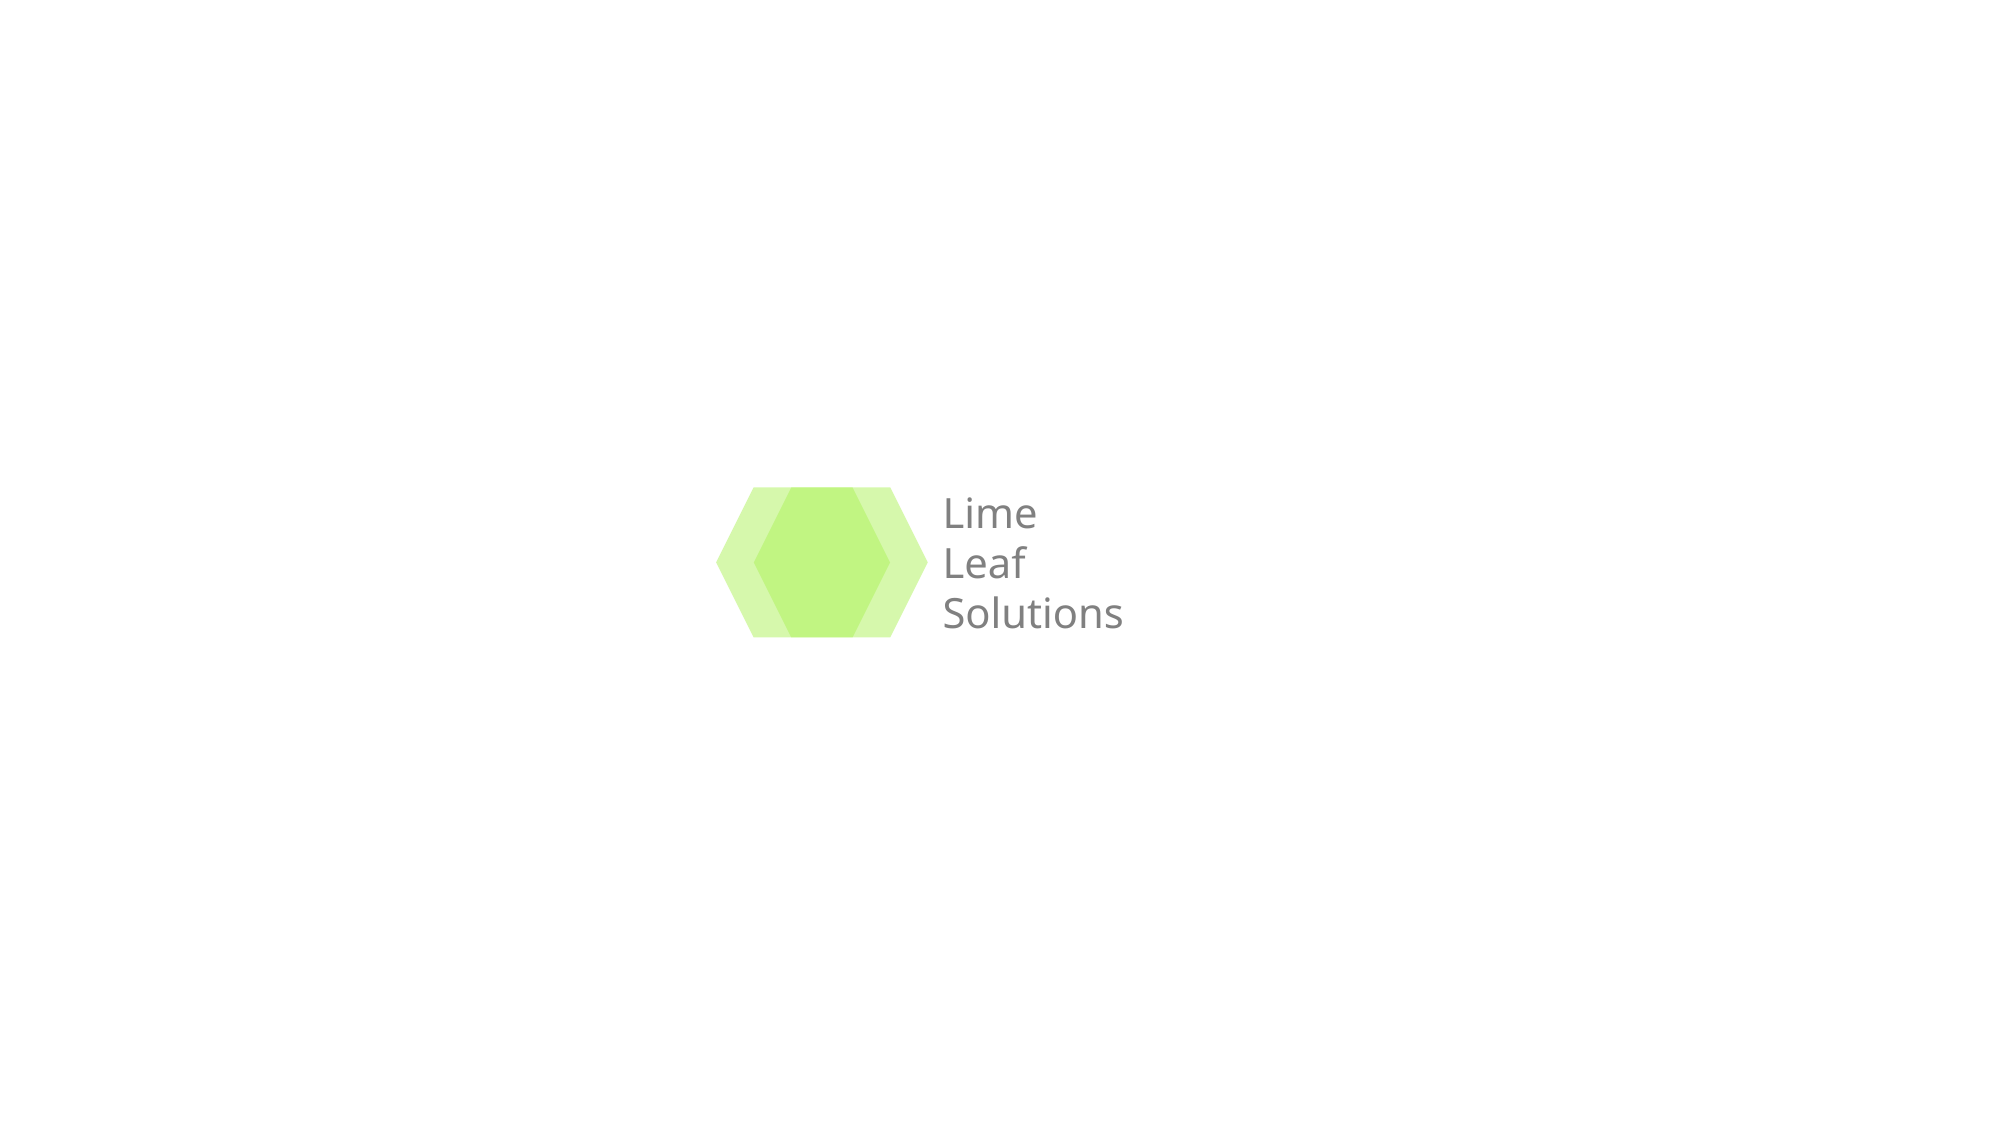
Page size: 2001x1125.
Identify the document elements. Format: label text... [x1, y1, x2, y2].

text_box [714, 486, 790, 639]
text_box [752, 486, 927, 639]
text_box Lime Leaf Solutions [927, 479, 1194, 644]
